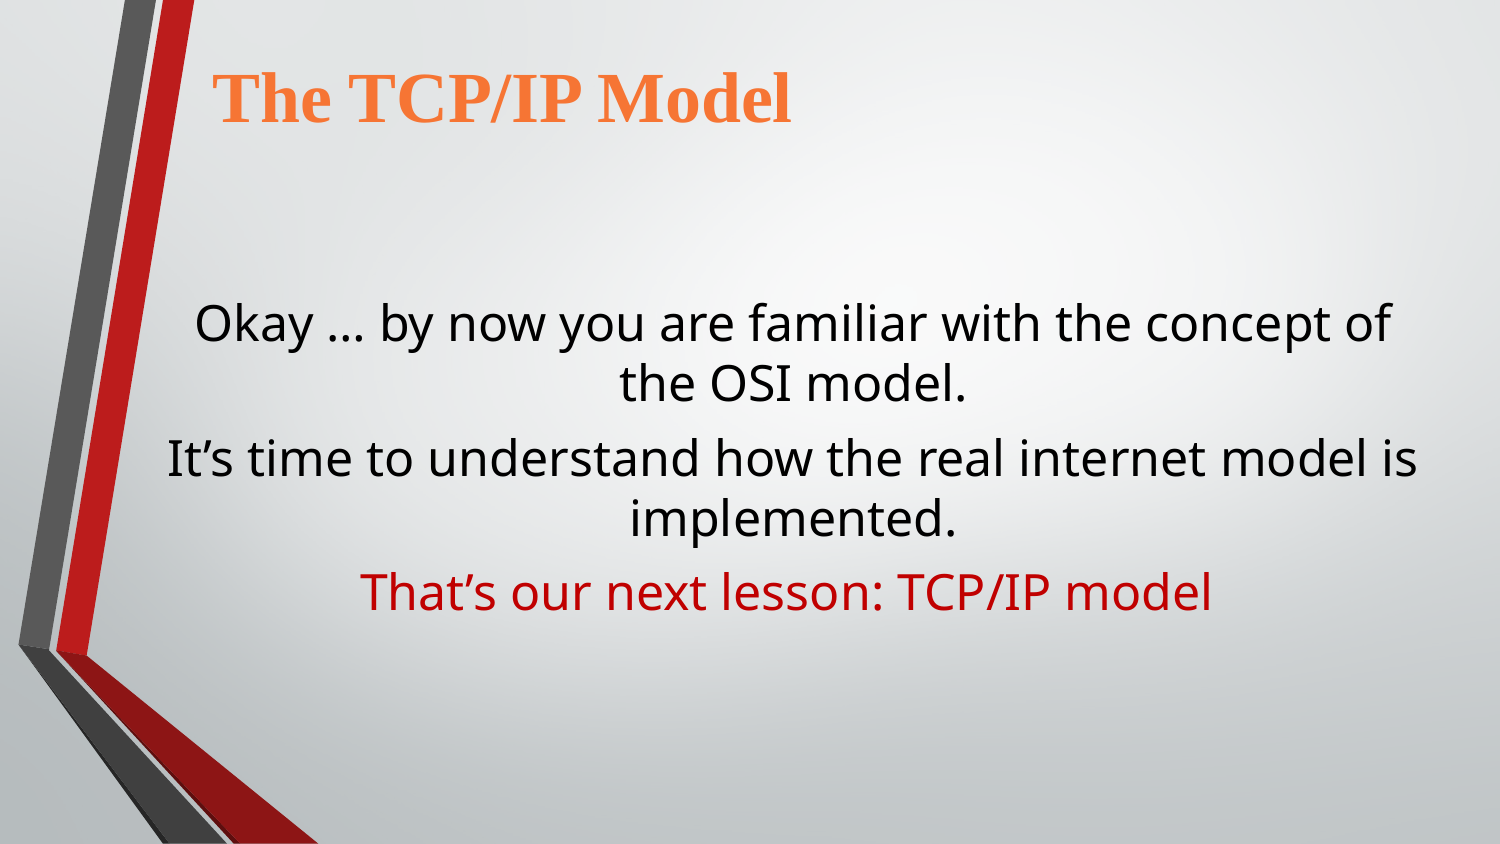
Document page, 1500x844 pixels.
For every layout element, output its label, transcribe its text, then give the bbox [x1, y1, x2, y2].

text_box The TCP/IP Model [212, 46, 1325, 140]
text_box Okay … by now you are familiar with the concept of the OSI model. It’s time to understand how the real internet model is implemented. That’s our next lesson: TCP/IP model [149, 284, 1438, 372]
